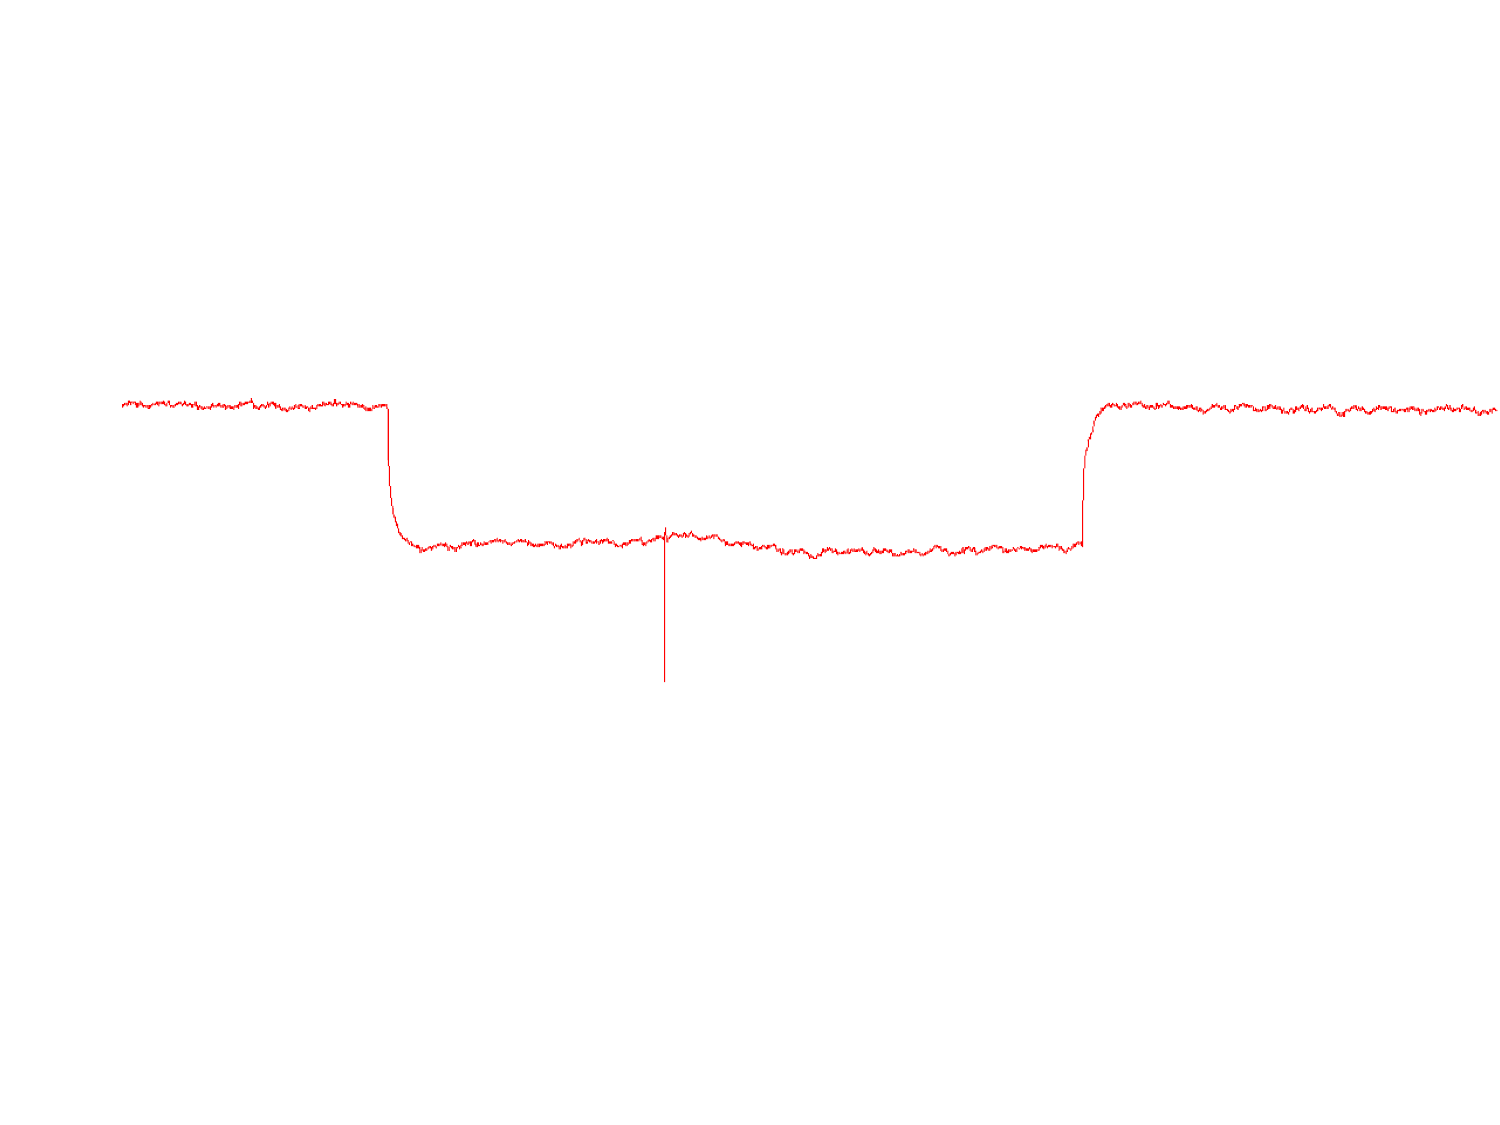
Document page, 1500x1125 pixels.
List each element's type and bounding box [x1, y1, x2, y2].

text_box [122, 397, 1498, 683]
